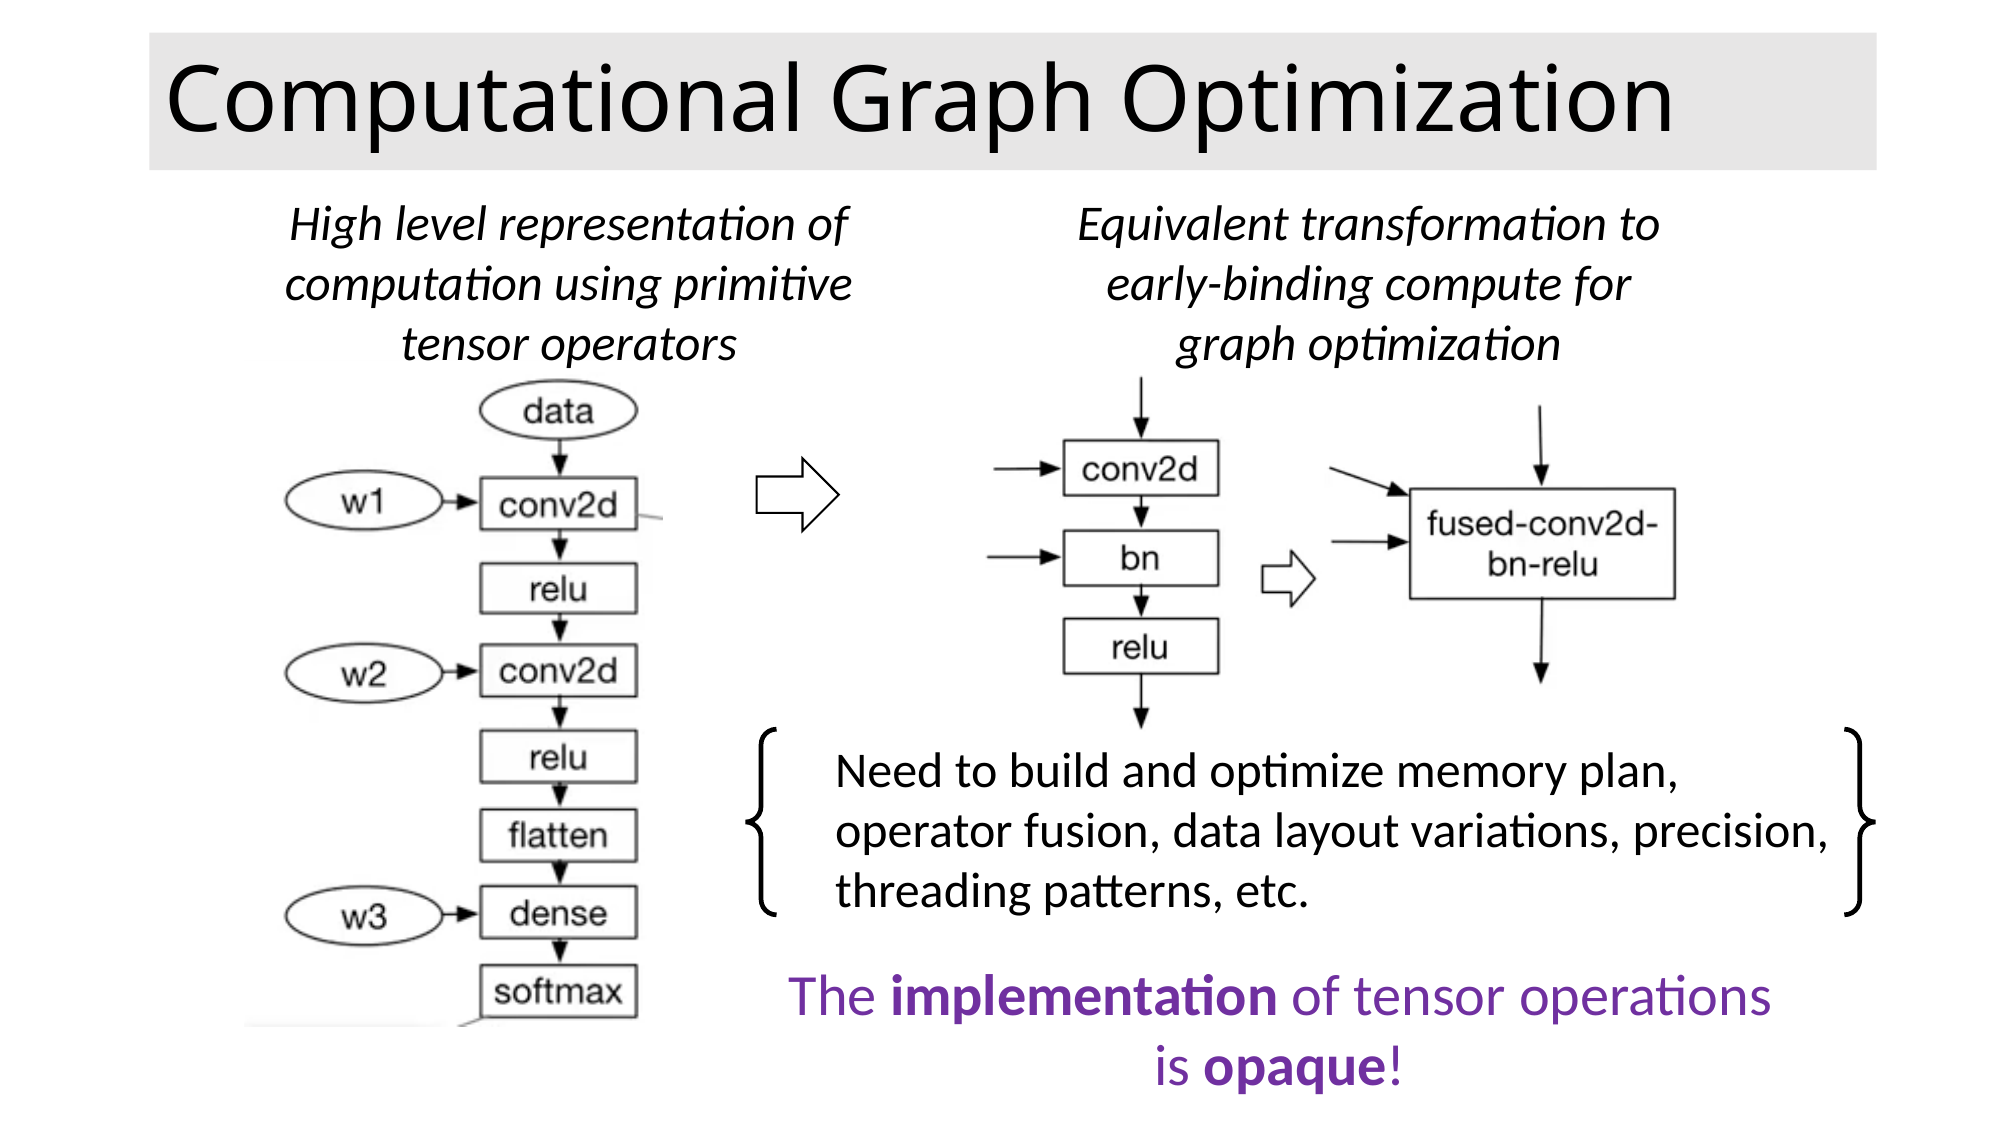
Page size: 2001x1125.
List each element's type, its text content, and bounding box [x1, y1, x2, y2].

text_box Need to build and optimize memory plan, operator fusion, data layout variations, precision, threading patterns, etc. [820, 729, 1887, 925]
title Computational Graph Optimization [149, 32, 1877, 171]
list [244, 359, 663, 1027]
picture [963, 359, 1733, 753]
text_box [755, 455, 841, 534]
text_box [745, 728, 820, 916]
text_box The implementation of tensor operations is opaque! [767, 949, 1793, 1105]
text_box Equivalent transformation to early-binding compute for graph optimization [1033, 183, 1705, 359]
text_box High level representation of computation using primitive tensor operators [244, 183, 895, 379]
